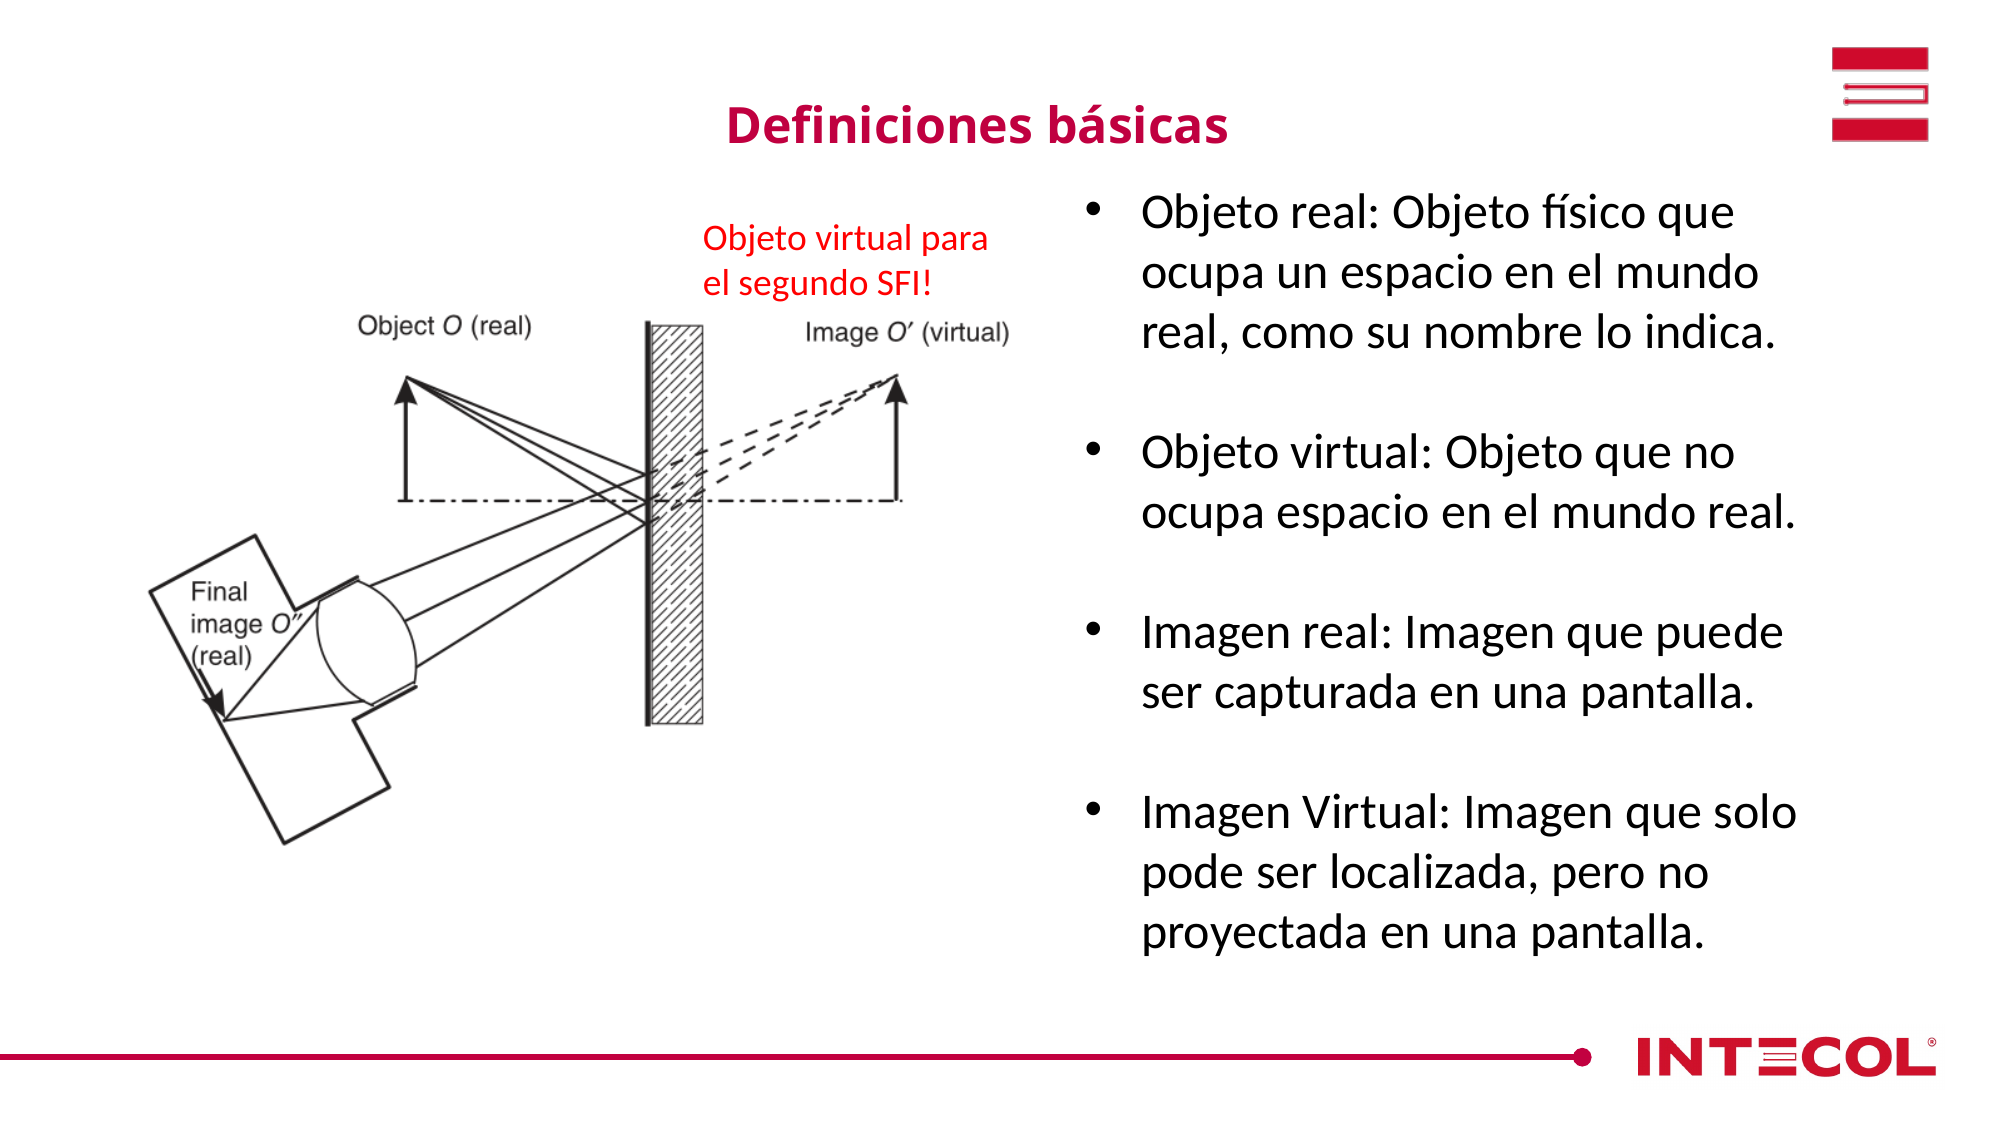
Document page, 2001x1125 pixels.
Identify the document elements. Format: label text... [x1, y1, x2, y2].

text_box Objeto real: Objeto físico que ocupa un espacio en el mundo real, como su nombre lo indica. Objeto virtual: Objeto que no ocupa espacio en el mundo real. Imagen real: Imagen que puede ser capturada en una pantalla. Imagen Virtual: Imagen que solo pode ser localizada, pero no proyectada en una pantalla. [1069, 171, 1829, 1026]
text_box Definiciones básicas [223, 86, 1731, 162]
picture [1787, 0, 1974, 186]
picture [125, 298, 1039, 867]
text_box Objeto virtual para el segundo SFI! [688, 205, 1039, 298]
picture [1631, 1024, 1945, 1090]
